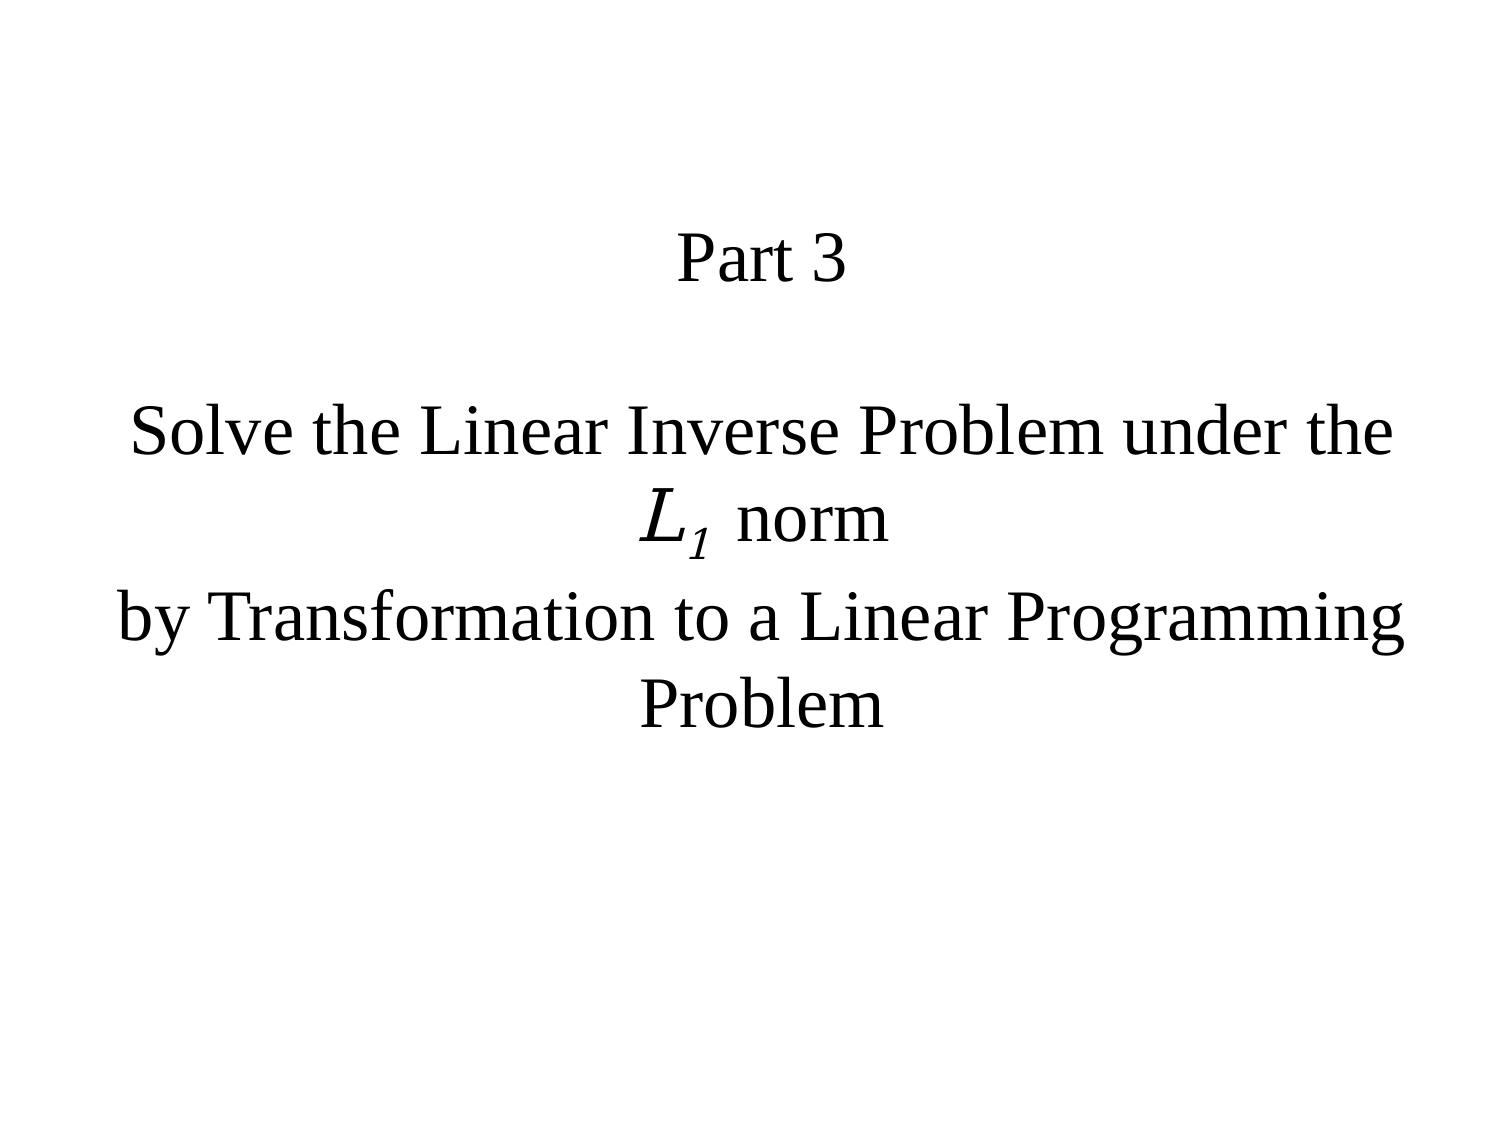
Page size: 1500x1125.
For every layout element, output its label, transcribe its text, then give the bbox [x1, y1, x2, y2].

title Part 3 Solve the Linear Inverse Problem under the L1 norm by Transformation to a Linear Programming Problem [87, 200, 1438, 838]
